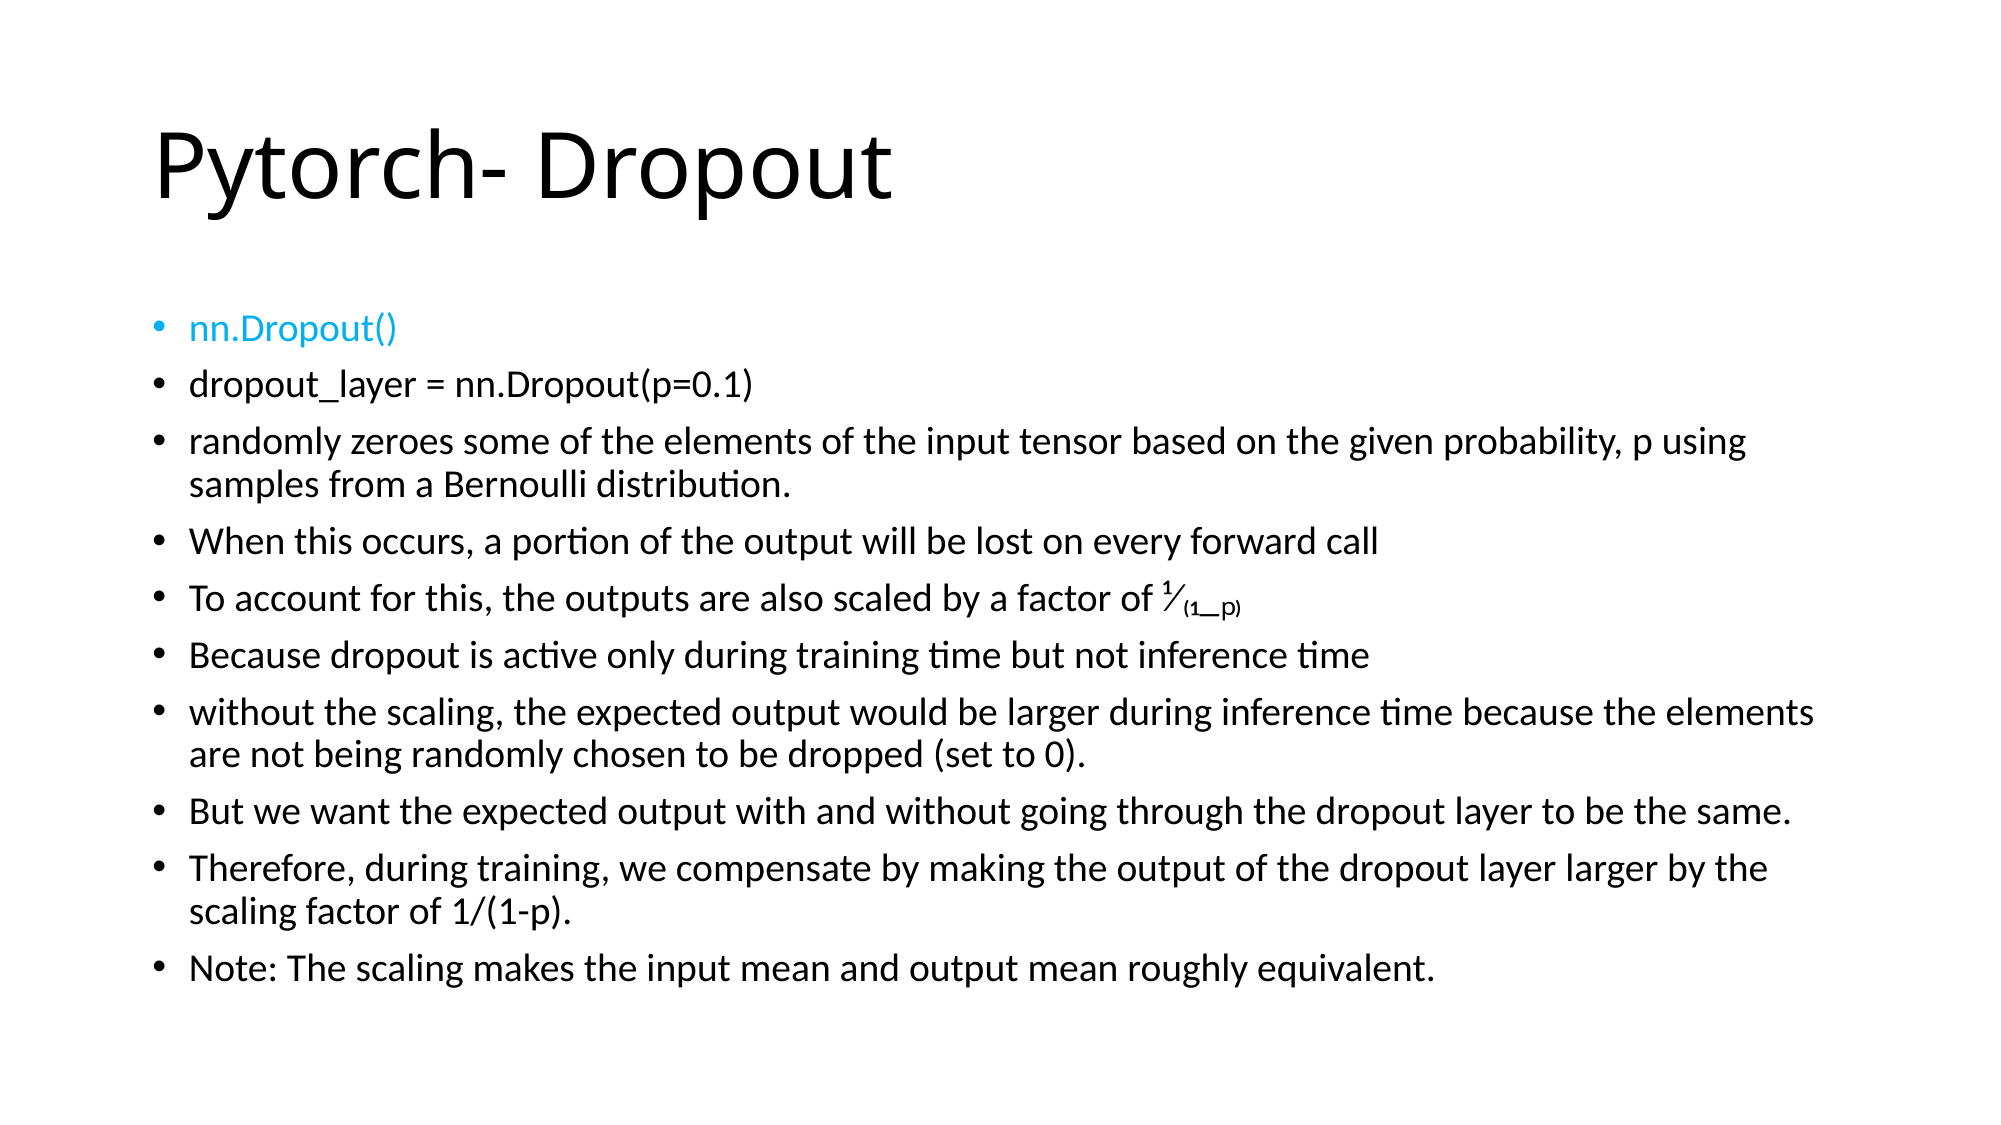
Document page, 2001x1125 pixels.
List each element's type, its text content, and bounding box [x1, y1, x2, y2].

list nn.Dropout() dropout_layer = nn.Dropout(p=0.1) randomly zeroes some of the elements of the input tensor based on the given probability, p using samples from a Bernoulli distribution. When this occurs, a portion of the output will be lost on every forward call To account for this, the outputs are also scaled by a factor of ¹⁄₍₁_ₚ₎ Because dropout is active only during training time but not inference time without the scaling, the expected output would be larger during inference time because the elements are not being randomly chosen to be dropped (set to 0). But we want the expected output with and without going through the dropout layer to be the same. Therefore, during training, we compensate by making the output of the dropout layer larger by the scaling factor of 1/(1-p). Note: The scaling makes the input mean and output mean roughly equivalent. [137, 299, 1863, 1014]
title Pytorch- Dropout [137, 59, 1863, 278]
